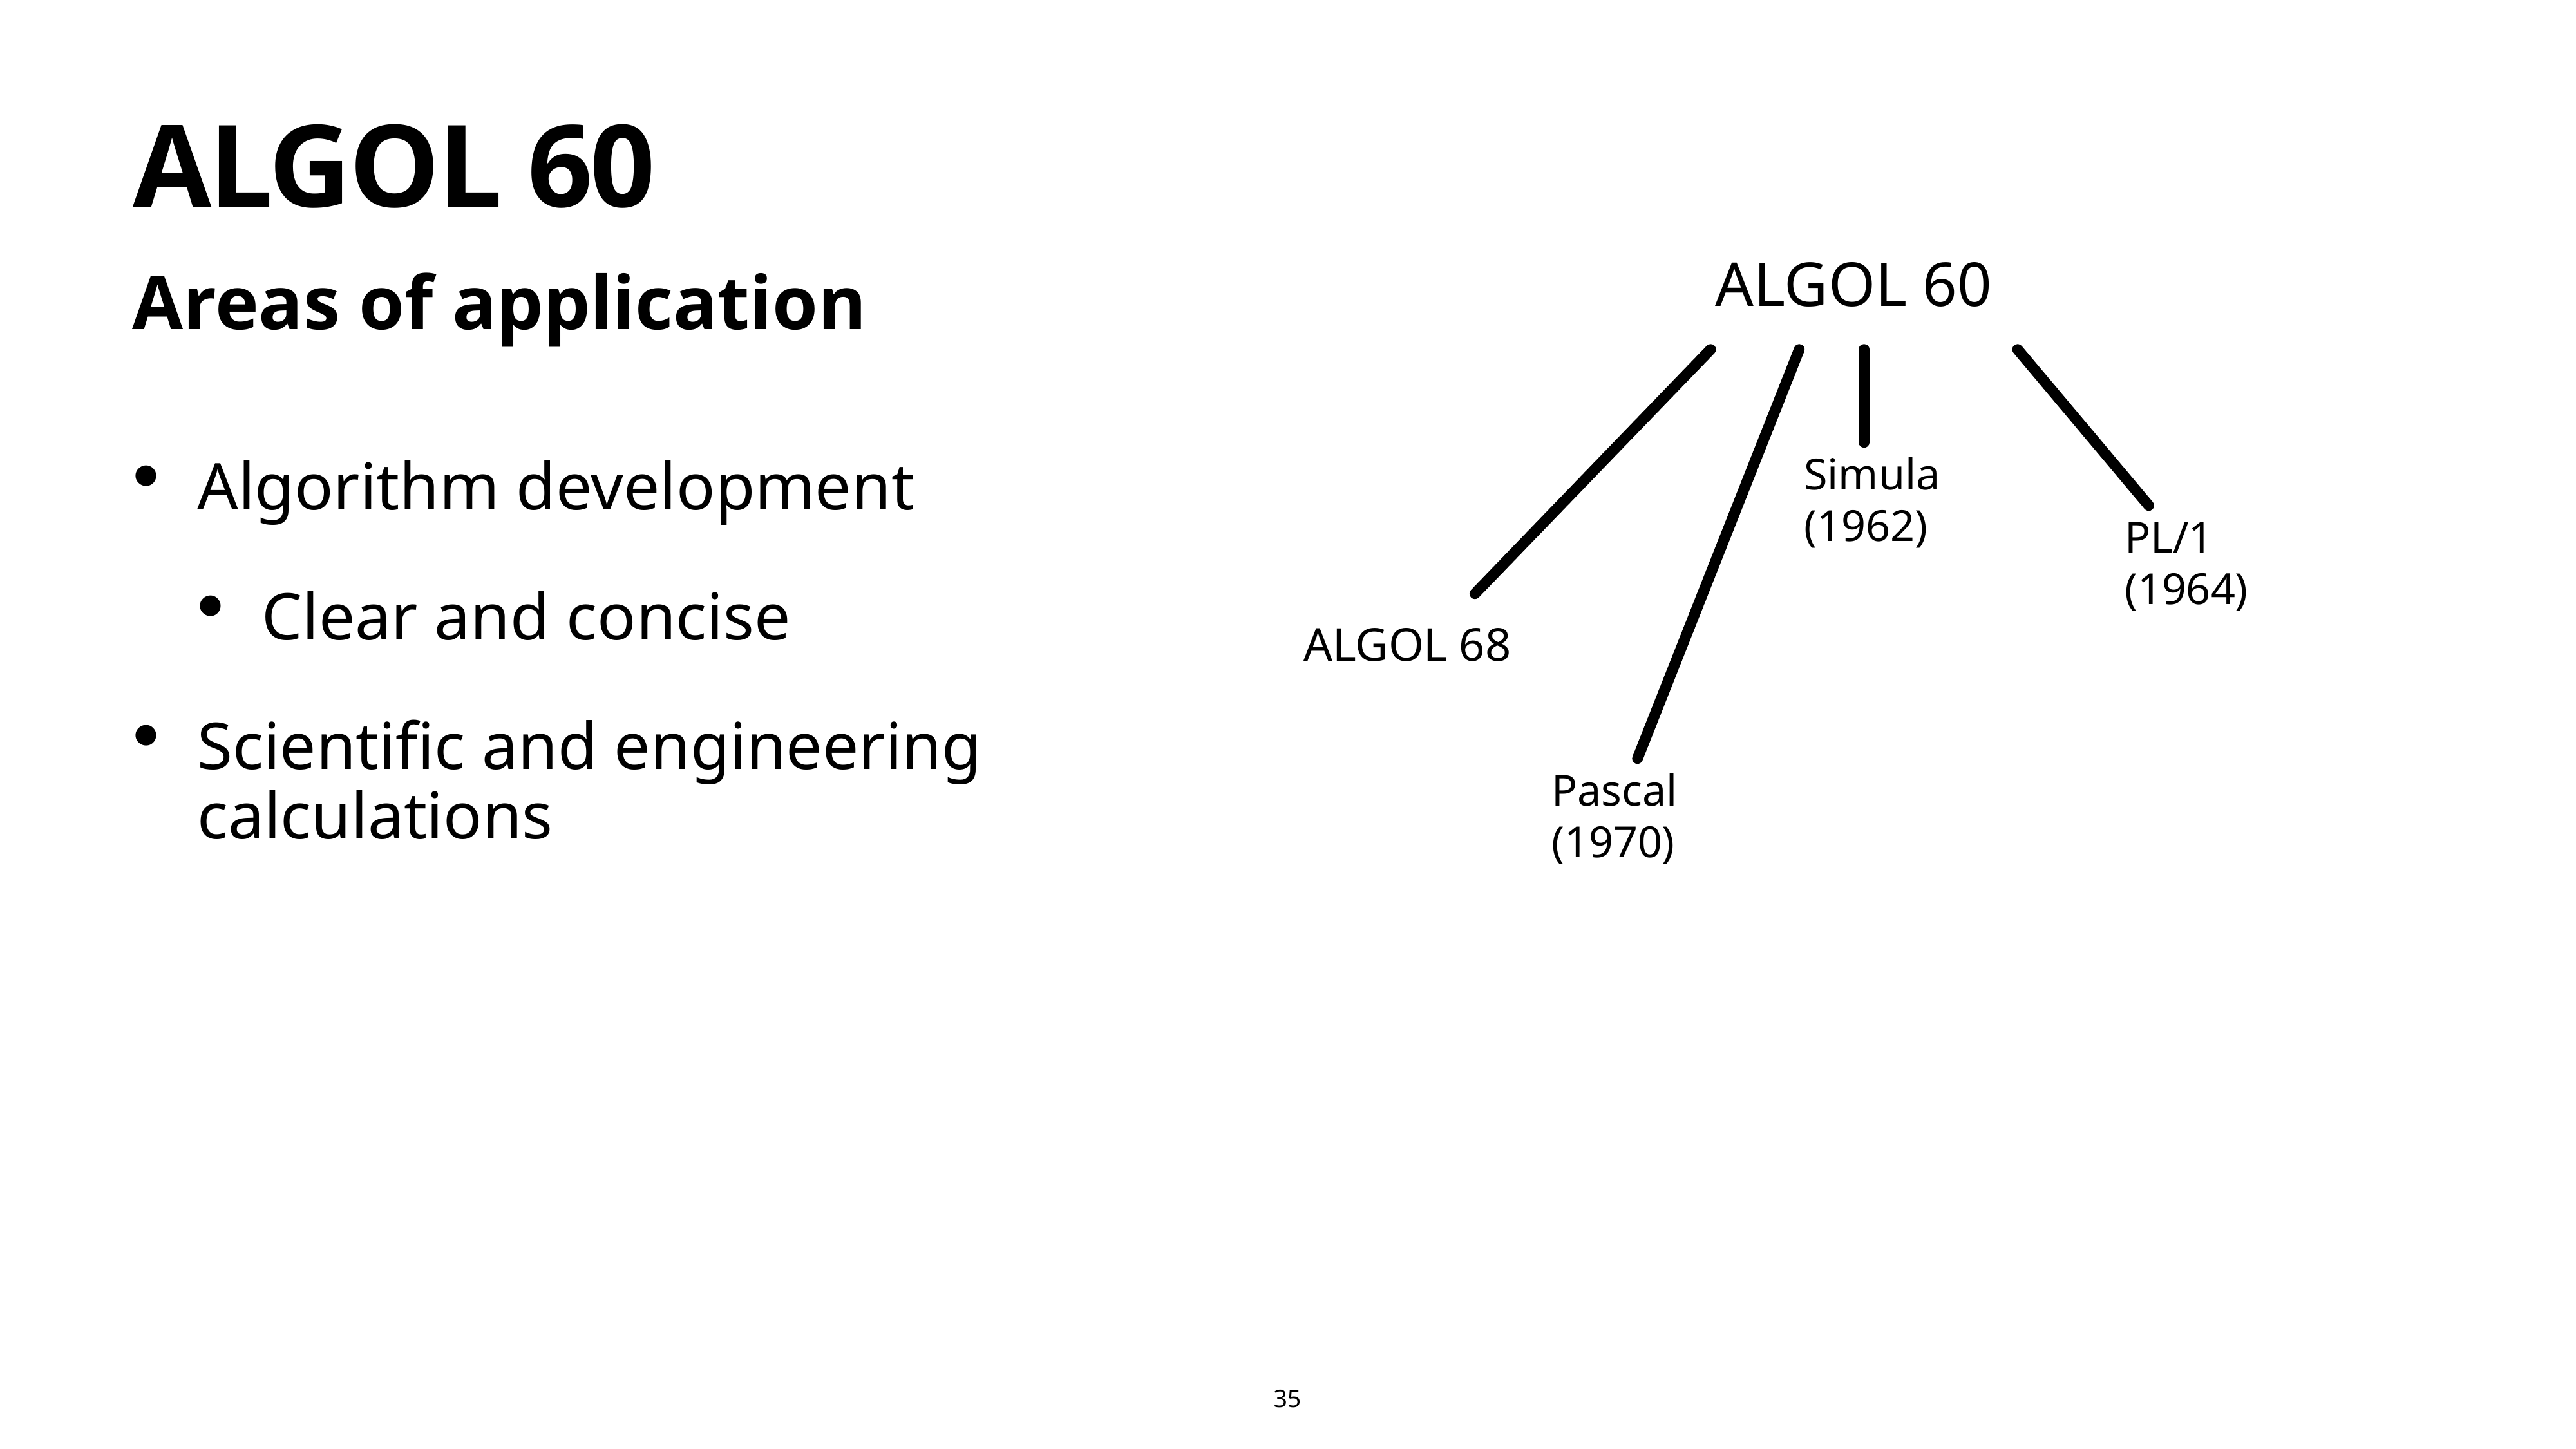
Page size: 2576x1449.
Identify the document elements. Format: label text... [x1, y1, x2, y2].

text_box Simula (1962) [1800, 442, 2027, 557]
slide_number 35 [1267, 1381, 1307, 1422]
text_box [2017, 349, 2149, 506]
title ALGOL 60 [127, 113, 1161, 266]
text_box ALGOL 68 [1299, 611, 1528, 726]
list Areas of application [127, 266, 1161, 350]
text_box ALGOL 60 [1710, 240, 2018, 355]
text_box Pascal (1970) [1546, 758, 1775, 873]
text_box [1637, 349, 1800, 759]
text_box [1474, 349, 1637, 594]
list Algorithm development Clear and concise Scientific and engineering calculations [127, 448, 1161, 1321]
text_box PL/1 (1964) [2119, 506, 2348, 621]
